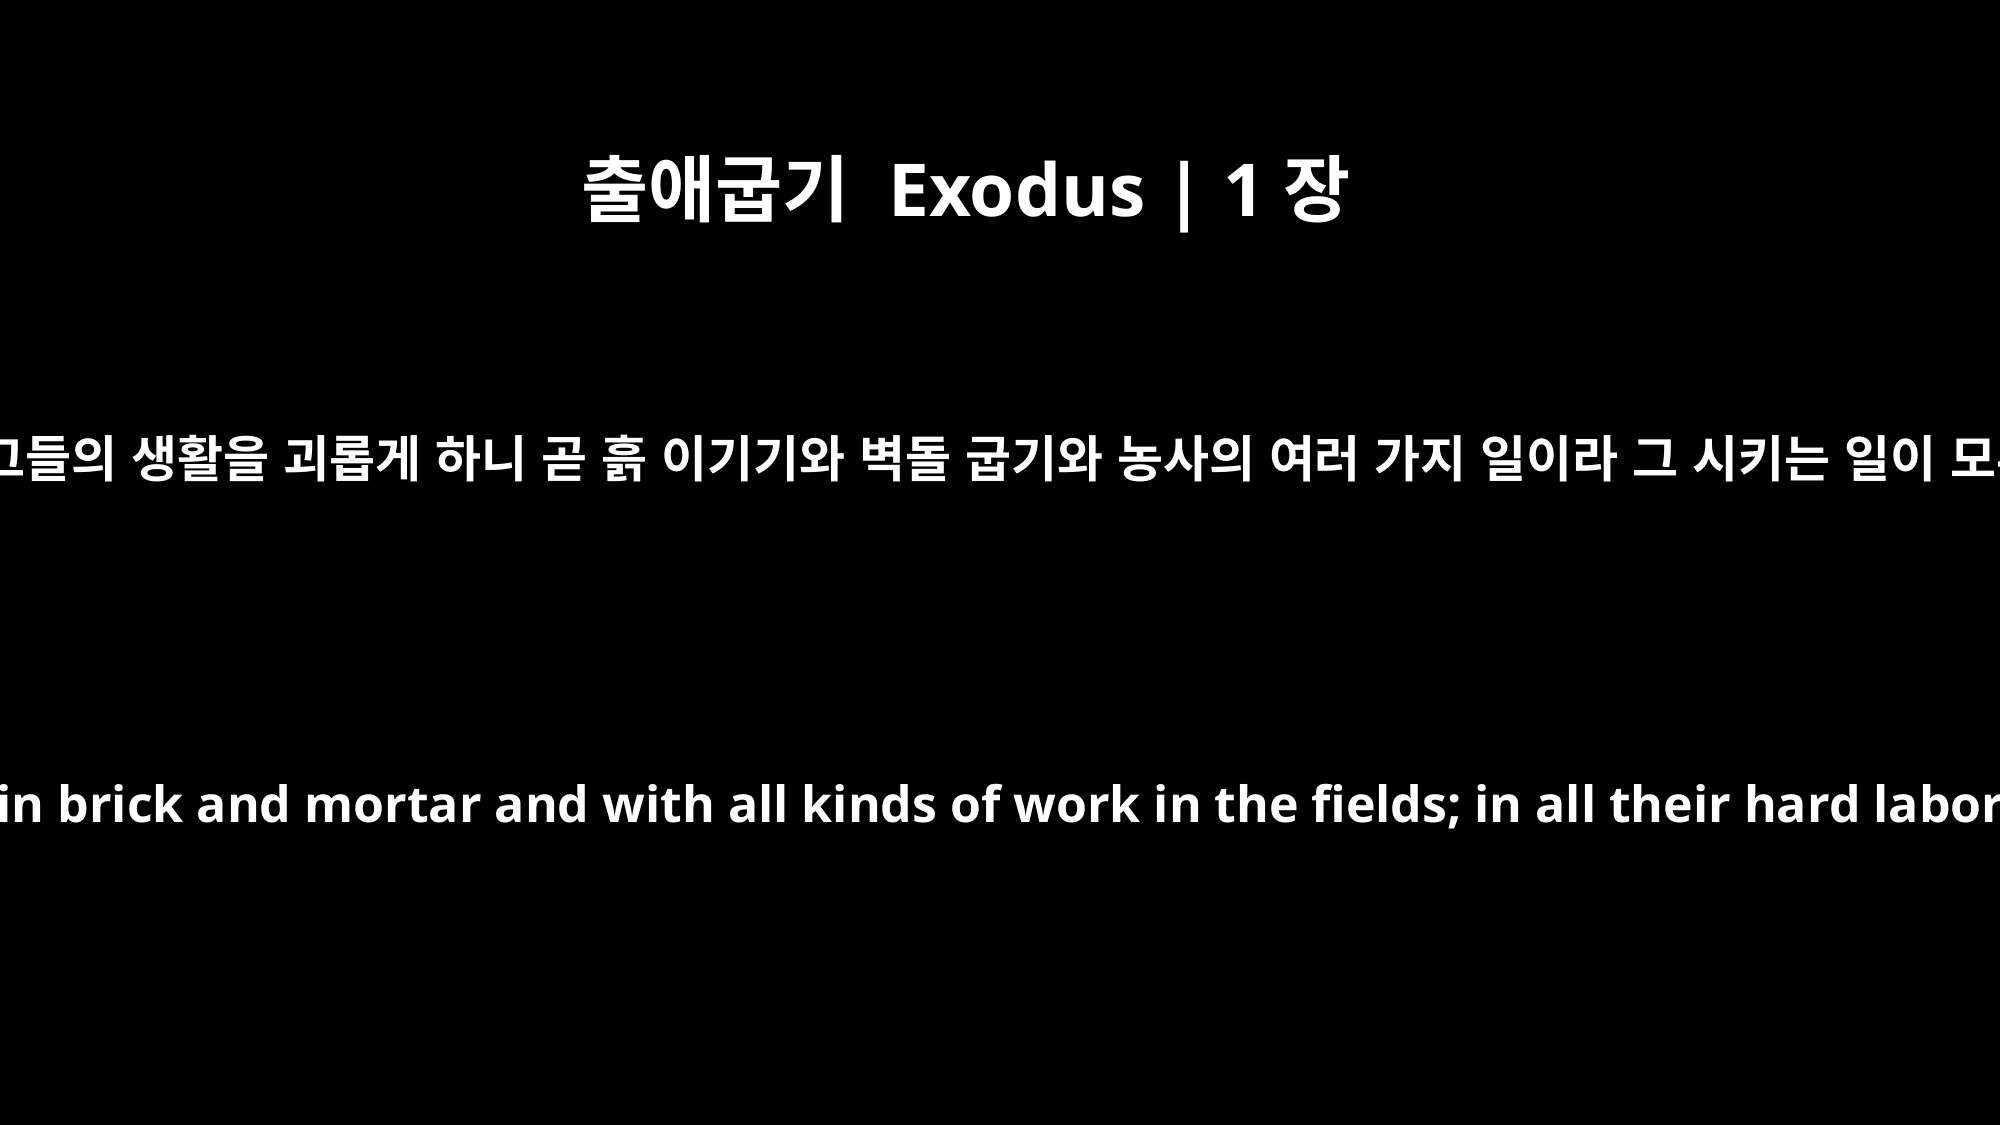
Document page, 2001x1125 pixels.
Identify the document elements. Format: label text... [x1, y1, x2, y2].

text_box They made their lives bitter with hard labor in brick and mortar and with all kinds of work in the fields; in all their hard labor the Egyptians used them ruthlessly. [0, 764, 2000, 840]
text_box 출애굽기 Exodus | 1장 [566, 136, 1366, 239]
text_box 14 어려운 노동으로 그들의 생활을 괴롭게 하니 곧 흙 이기기와 벽돌 굽기와 농사의 여러 가지 일이라 그 시키는 일이 모두 엄하였더라 [0, 359, 2000, 495]
